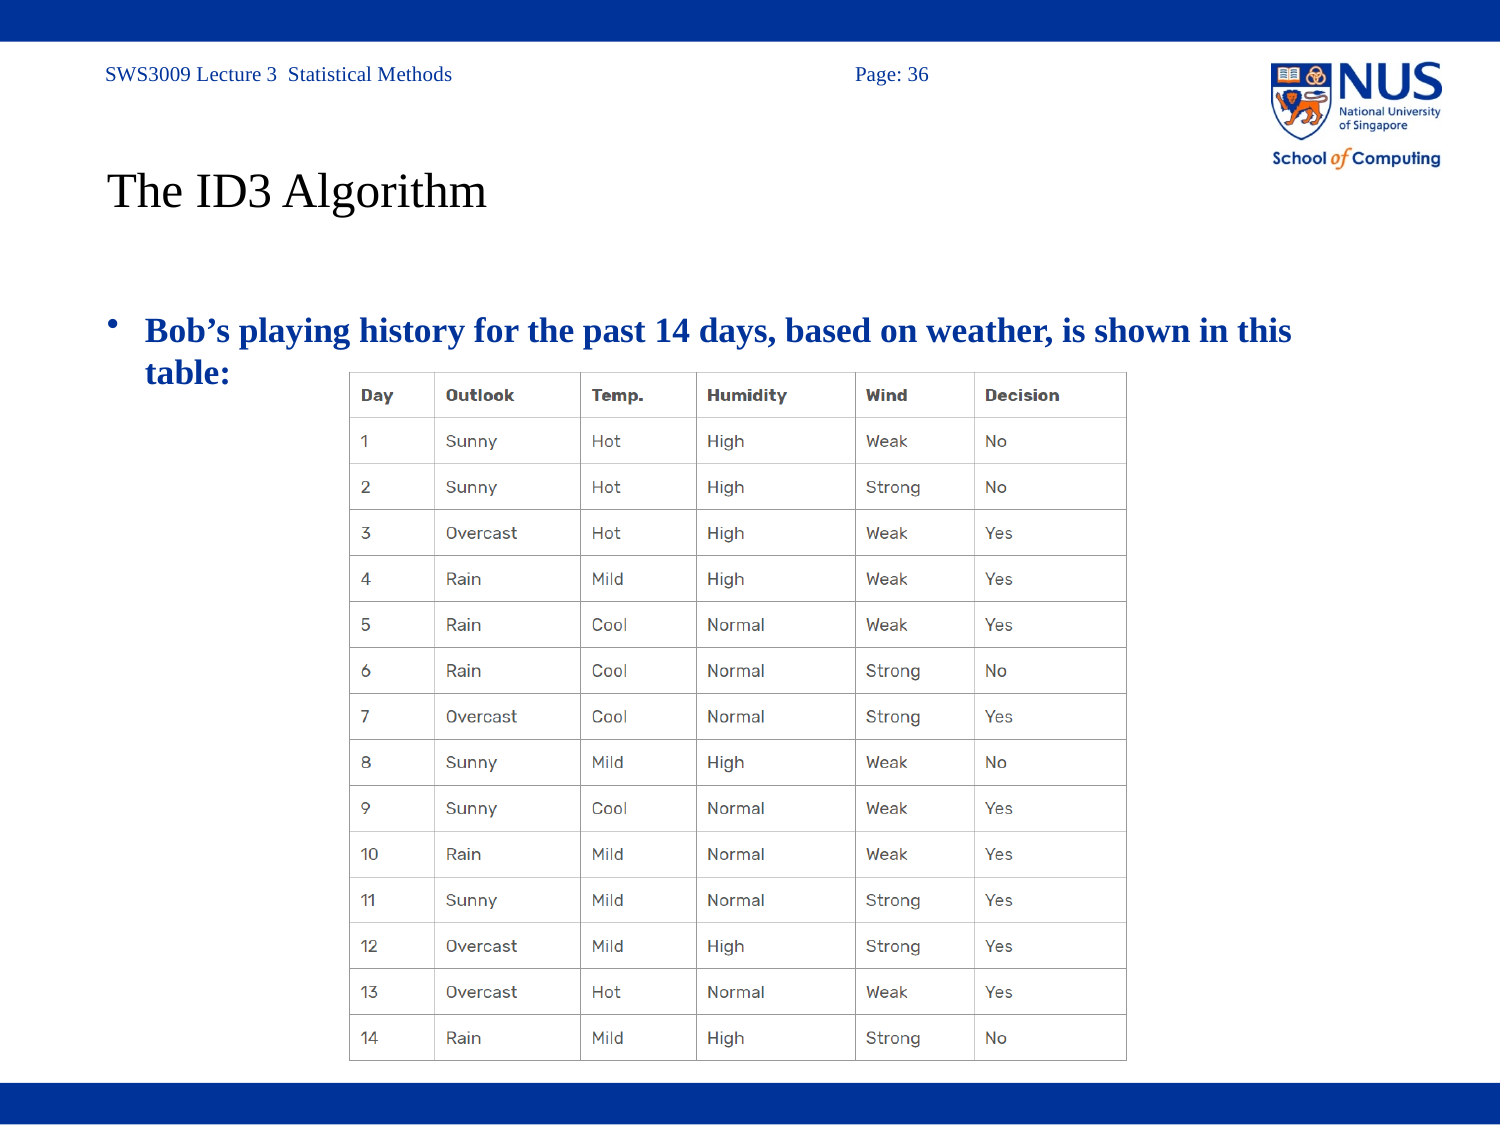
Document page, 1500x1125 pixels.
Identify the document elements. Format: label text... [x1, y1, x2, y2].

picture [1271, 61, 1442, 171]
picture [343, 367, 1133, 1068]
list Bob’s playing history for the past 14 days, based on weather, is shown in this table: [90, 298, 1366, 1025]
title The ID3 Algorithm [90, 93, 1160, 282]
